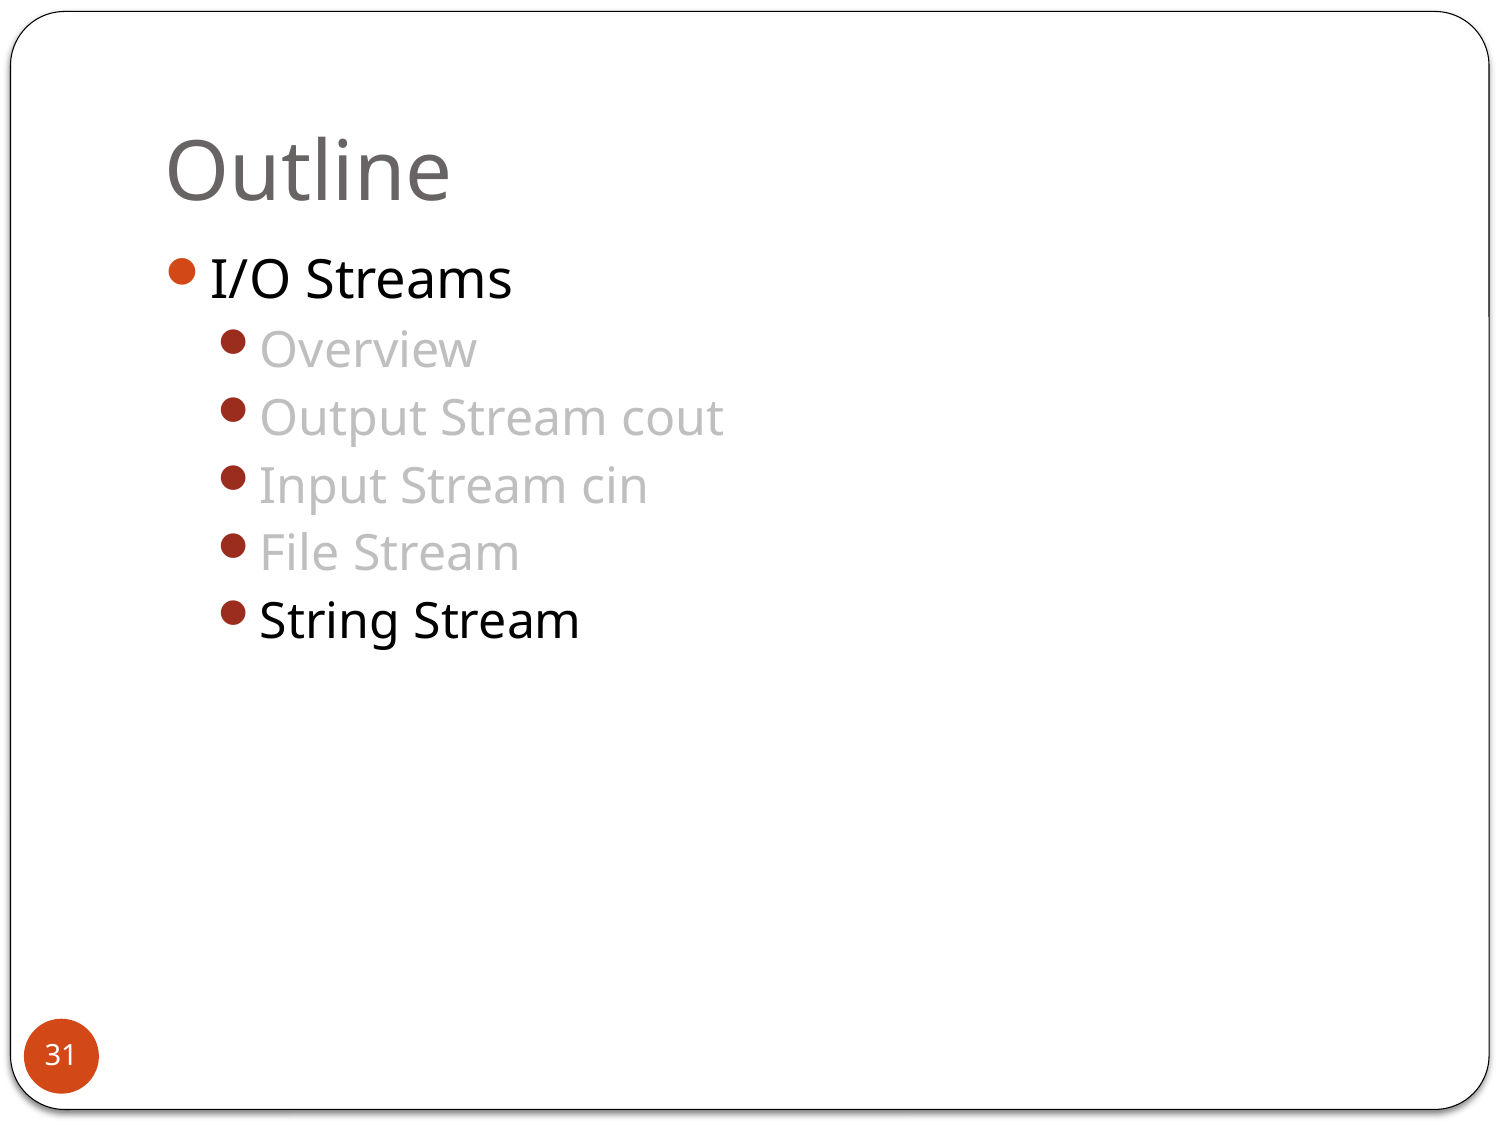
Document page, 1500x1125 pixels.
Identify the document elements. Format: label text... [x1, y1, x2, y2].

list I/O Streams Overview Output Stream cout Input Stream cin File Stream String Stream [150, 237, 1425, 988]
slide_number 31 [23, 1018, 99, 1094]
title Outline [150, 45, 1425, 233]
